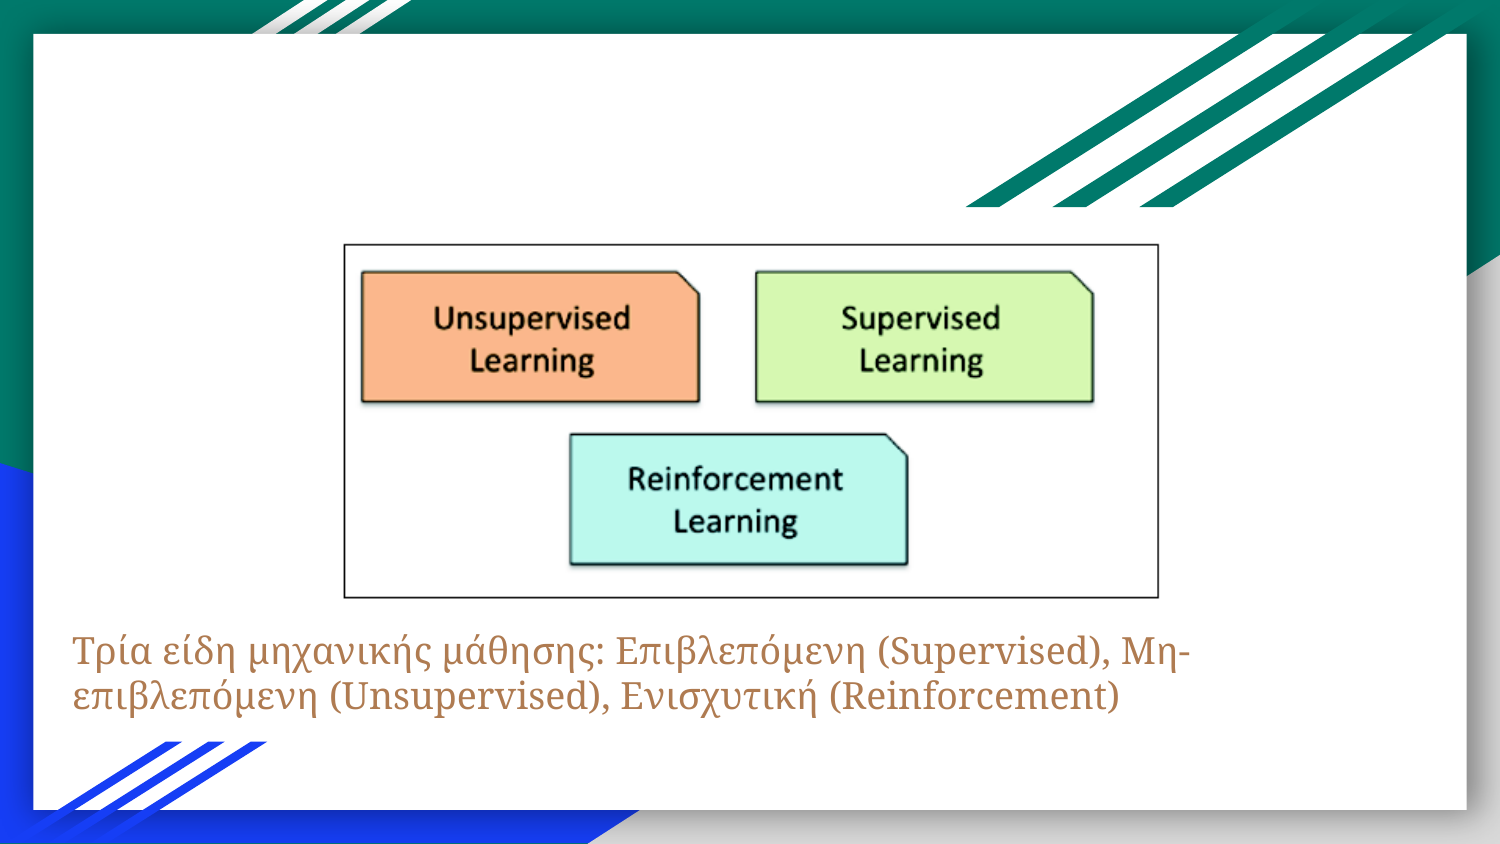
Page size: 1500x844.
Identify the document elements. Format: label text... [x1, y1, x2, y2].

title Τρία είδη μηχανικής μάθησης: Επιβλεπόμενη (Supervised), Μη-επιβλεπόμενη (Unsupervised), Ενισχυτική (Reinforcement) [57, 600, 1443, 743]
picture [333, 238, 1167, 605]
